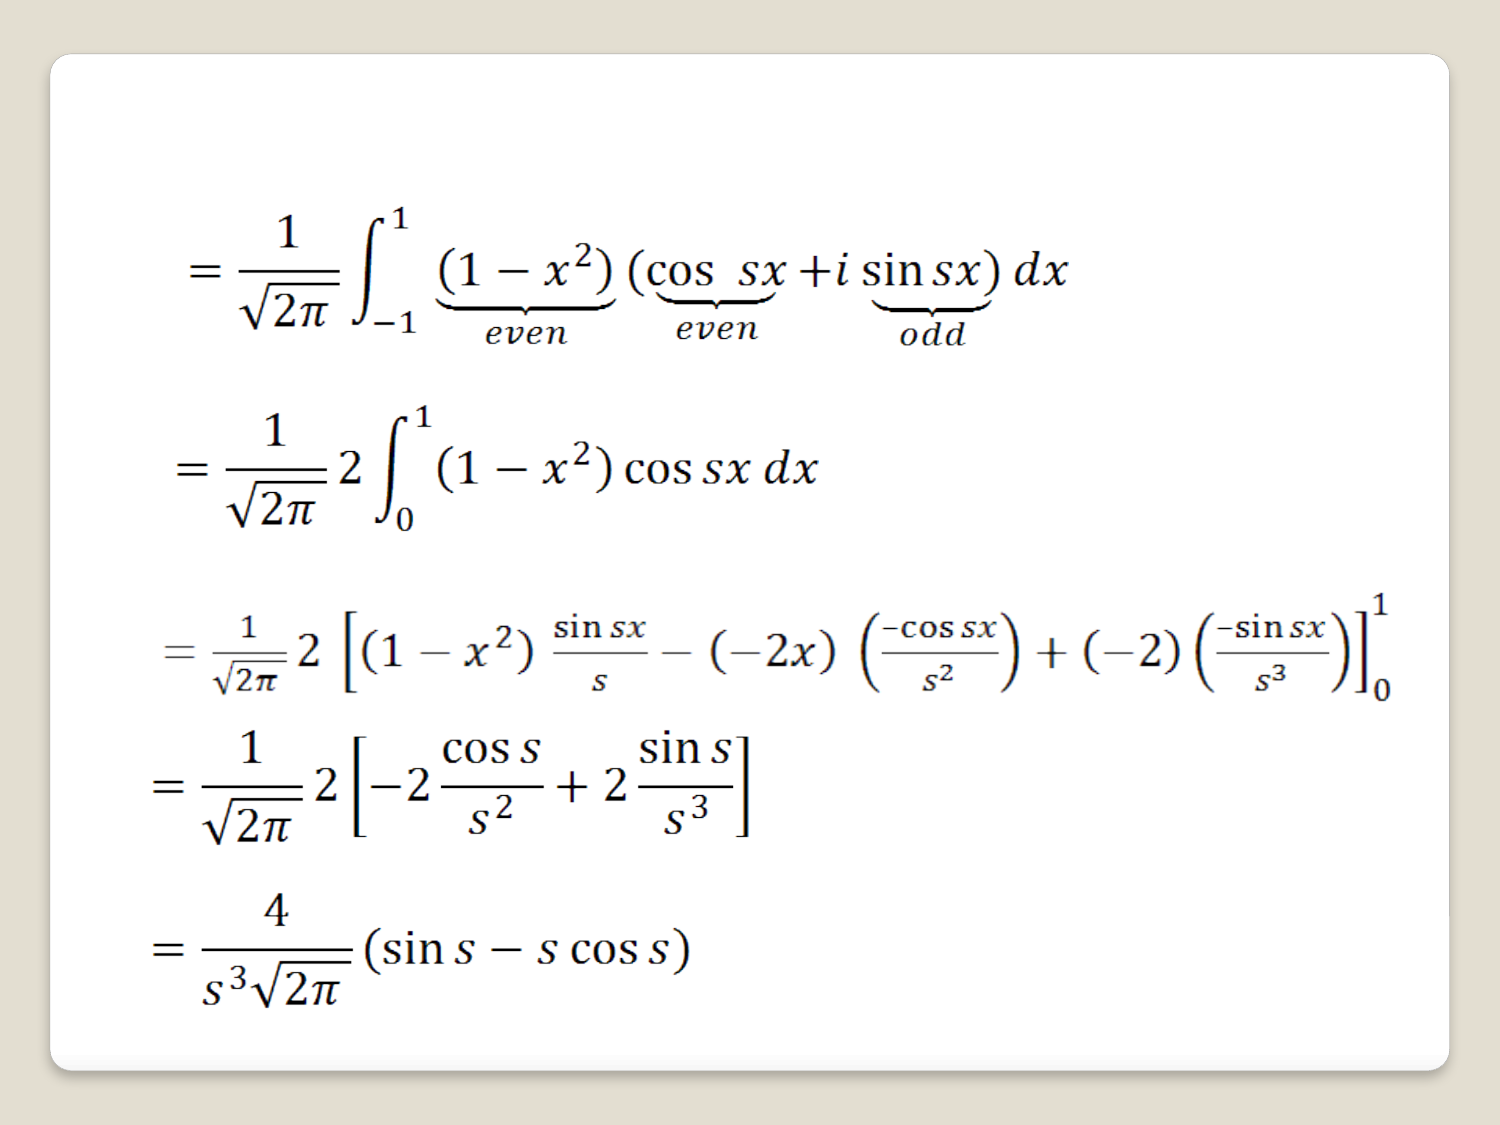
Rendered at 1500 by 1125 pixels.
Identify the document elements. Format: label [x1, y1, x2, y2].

picture [149, 724, 754, 859]
text_box [0, 0, 1500, 75]
picture [162, 587, 1393, 712]
picture [149, 887, 693, 1021]
picture [174, 399, 819, 544]
picture [187, 199, 1069, 357]
